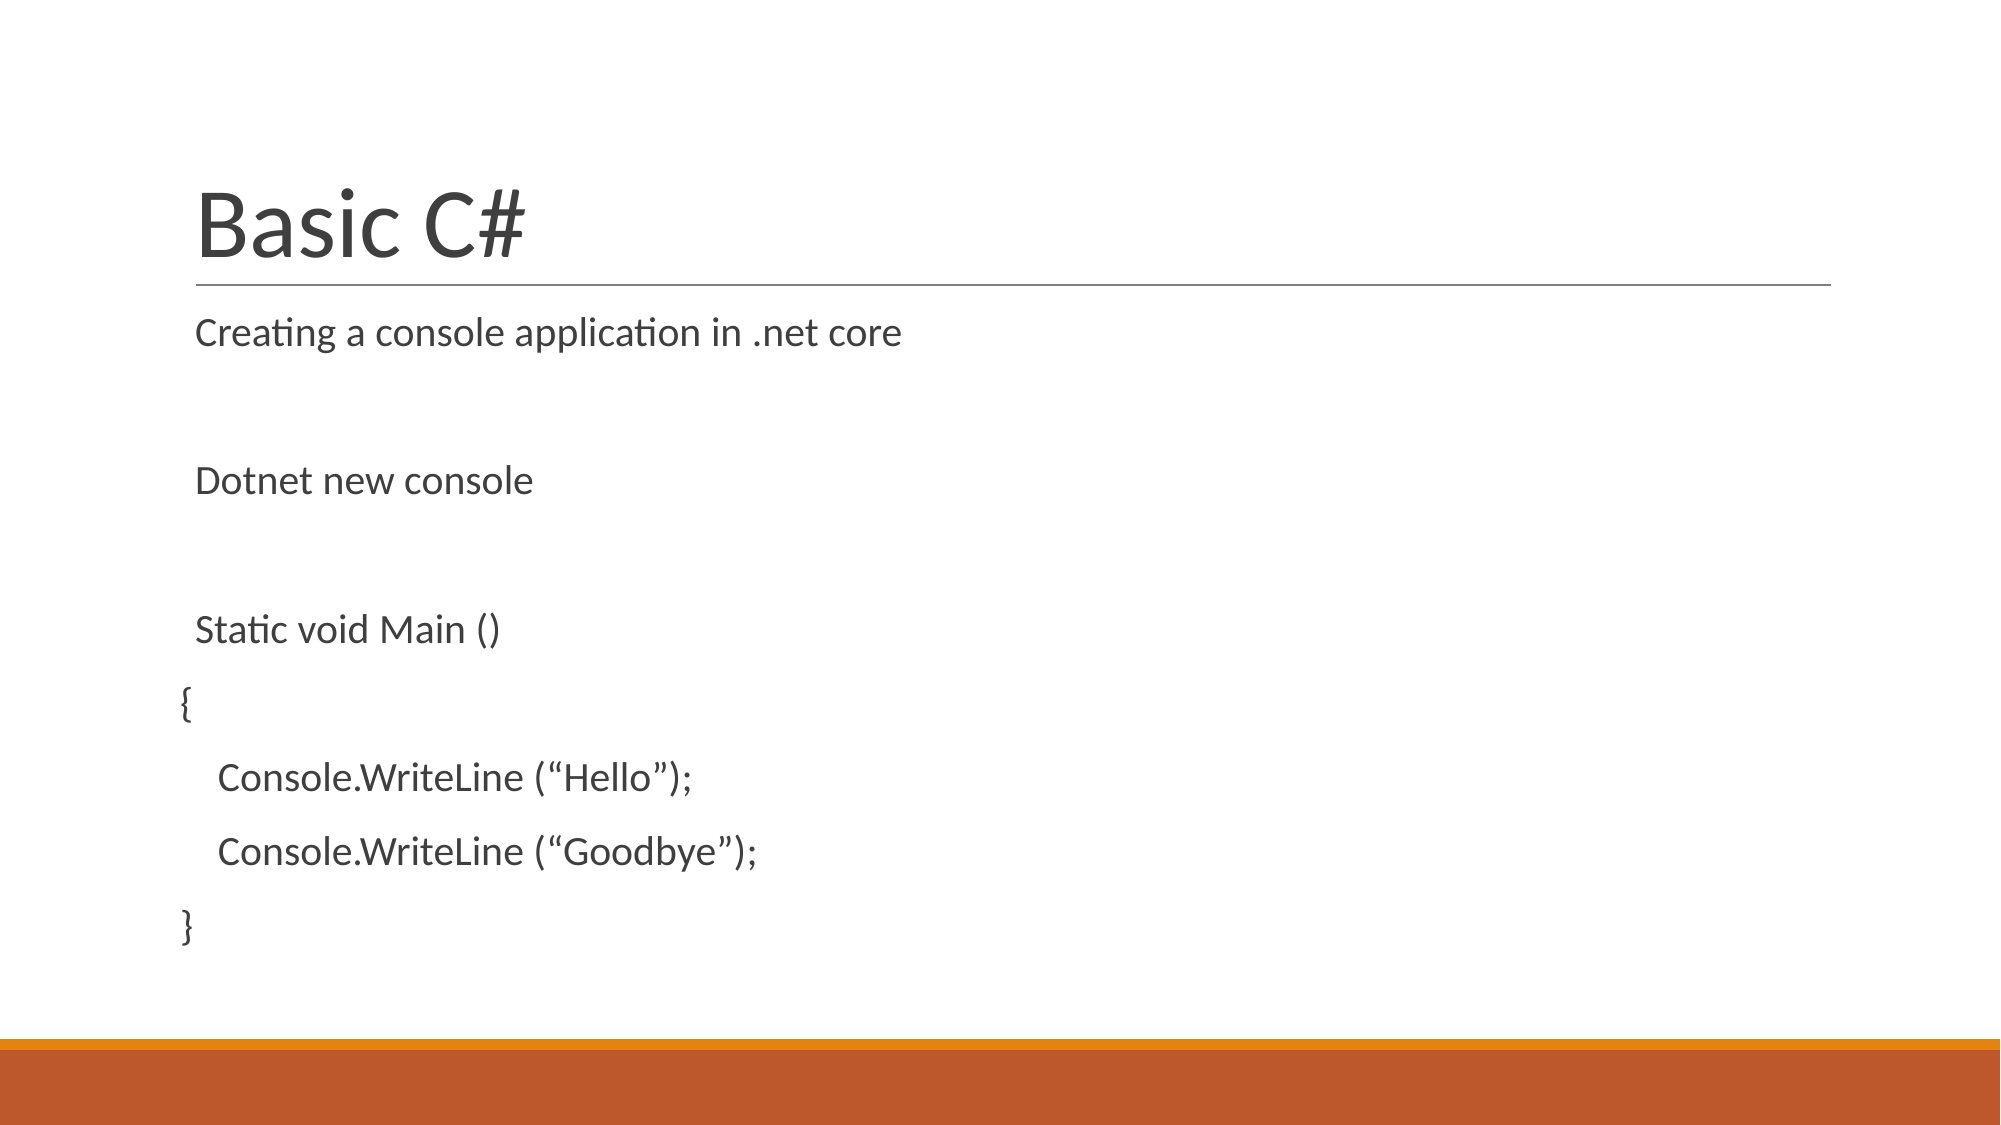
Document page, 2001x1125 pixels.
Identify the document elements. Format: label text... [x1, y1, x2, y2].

title Basic C# [180, 47, 1830, 285]
list Creating a console application in .net core Dotnet new console Static void Main () { Console.WriteLine (“Hello”); Console.WriteLine (“Goodbye”); } [180, 302, 1830, 963]
